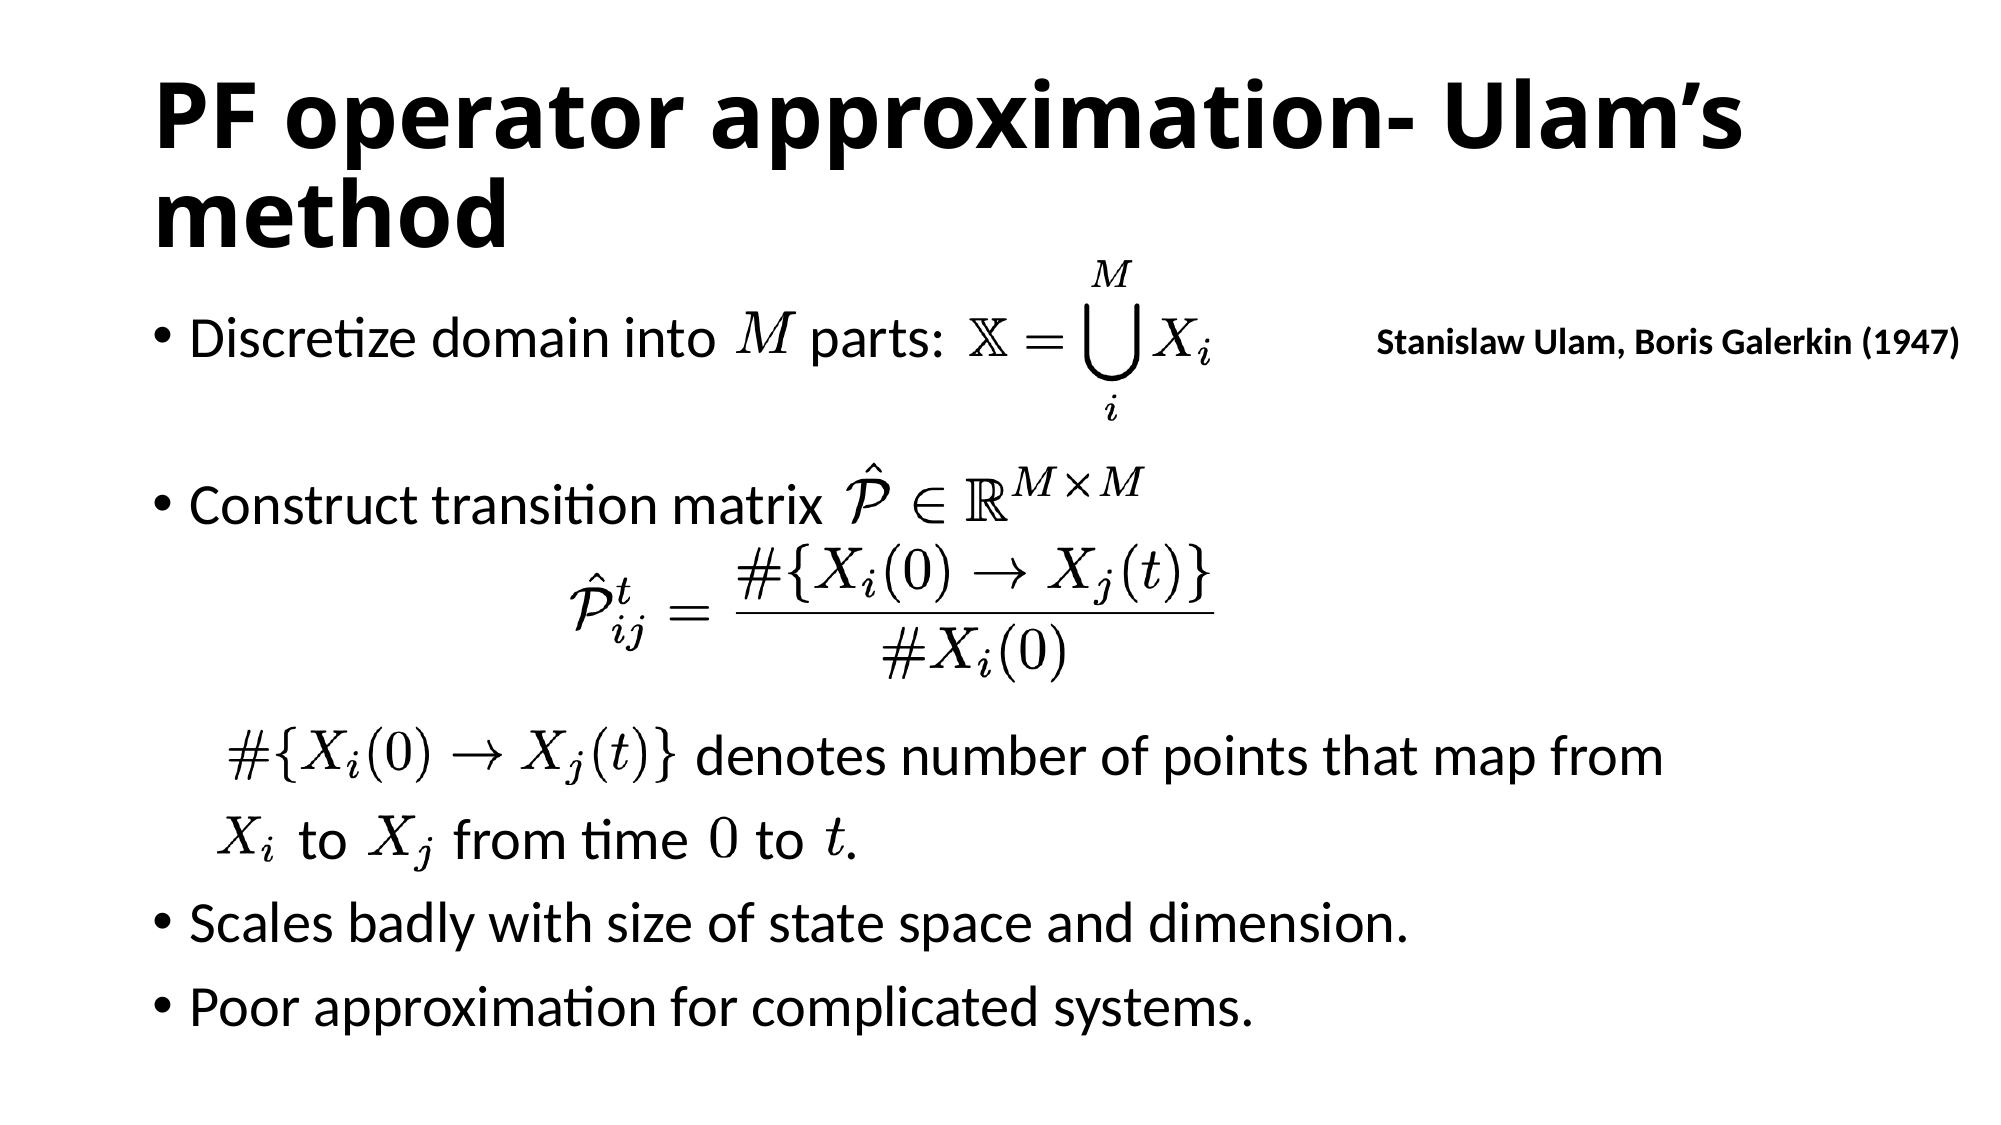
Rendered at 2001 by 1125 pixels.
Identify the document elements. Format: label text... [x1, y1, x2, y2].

picture [368, 815, 433, 872]
list Discretize domain into parts: Construct transition matrix denotes number of points that map from to from time to . Scales badly with size of state space and dimension. Poor approximation for complicated systems. [137, 299, 1863, 1105]
picture [710, 815, 737, 858]
picture [969, 260, 1210, 421]
picture [227, 726, 675, 785]
picture [569, 543, 1215, 684]
picture [826, 817, 846, 856]
text_box Stanislaw Ulam, Boris Galerkin (1947) [1361, 309, 1977, 415]
picture [845, 461, 1145, 524]
picture [736, 311, 797, 353]
picture [217, 816, 273, 862]
title PF operator approximation- Ulam’s method [137, 59, 1863, 278]
